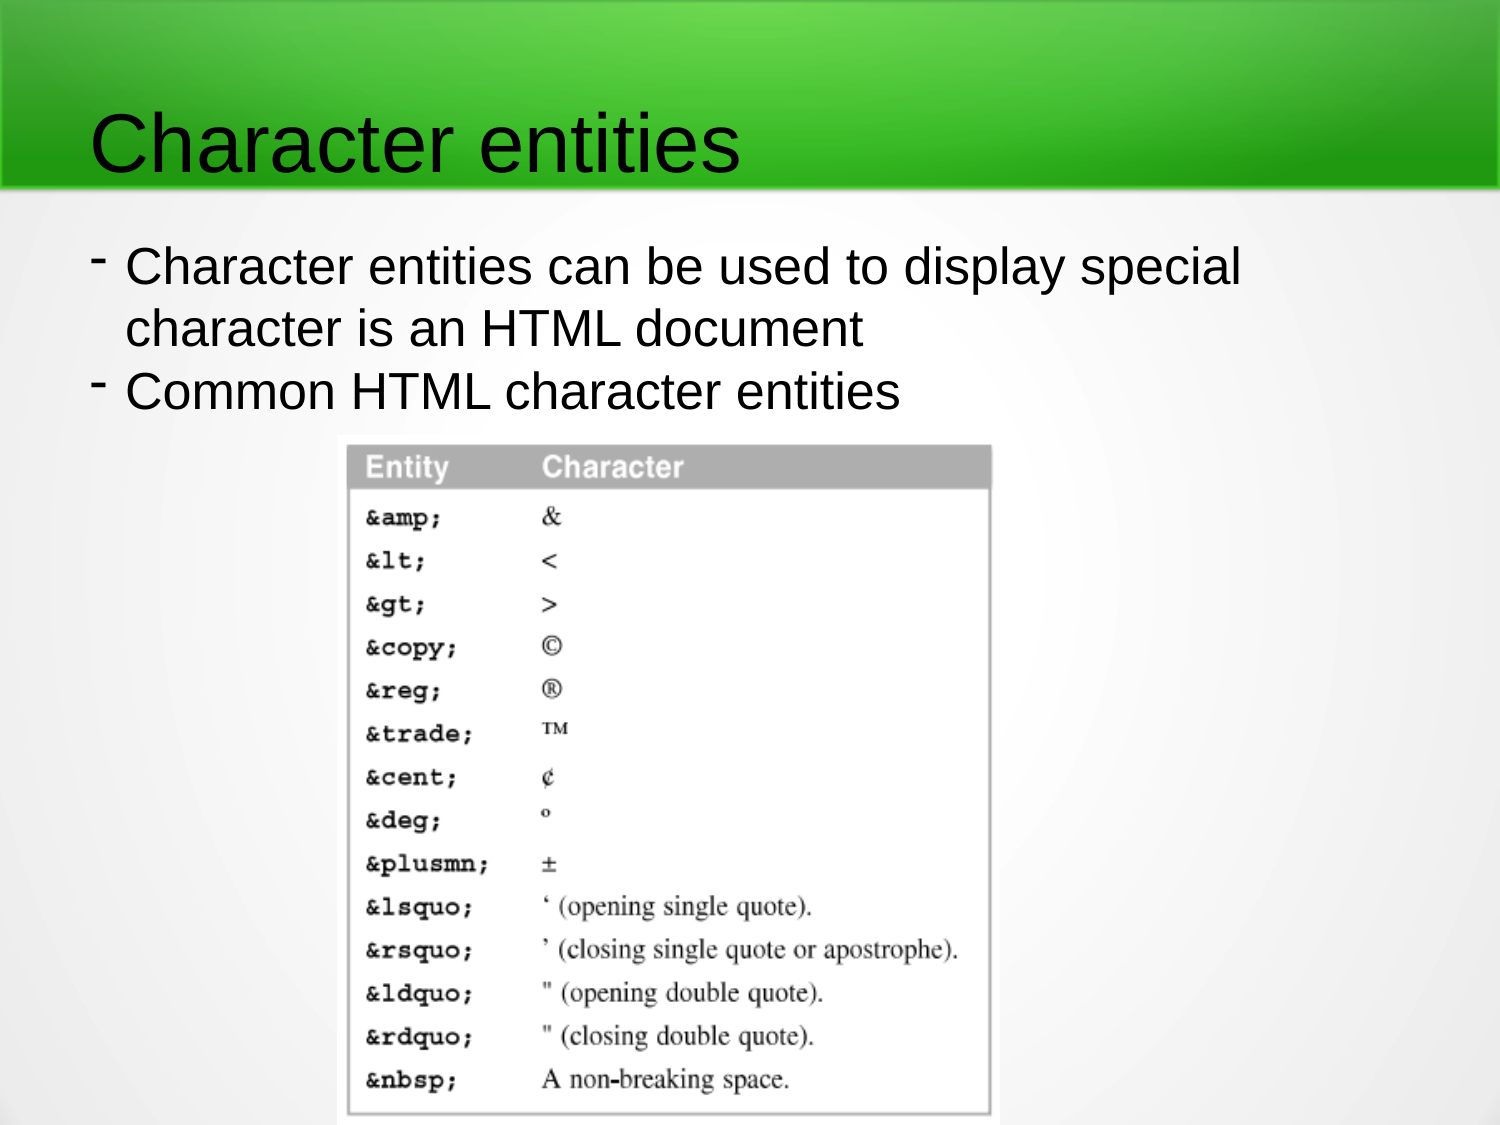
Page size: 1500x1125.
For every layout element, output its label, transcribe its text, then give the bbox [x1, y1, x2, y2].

text_box Character entities can be used to display special character is an HTML document Common HTML character entities [75, 233, 1425, 968]
text_box Character entities [75, 45, 1425, 233]
picture [0, 0, 1500, 1125]
